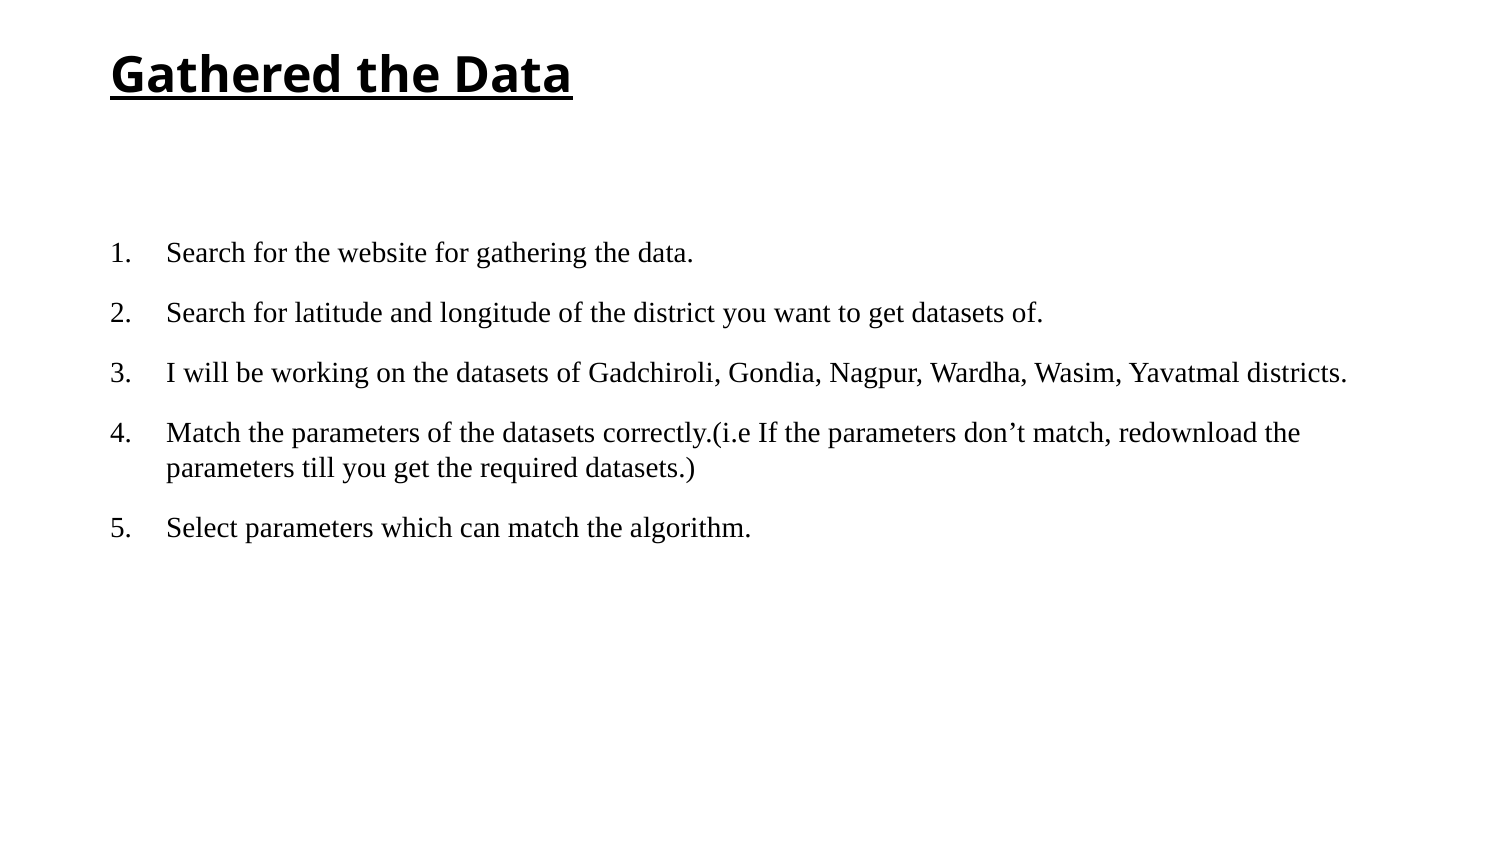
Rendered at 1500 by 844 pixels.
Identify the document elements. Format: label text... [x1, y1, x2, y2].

text_box Search for the website for gathering the data. Search for latitude and longitude of the district you want to get datasets of. I will be working on the datasets of Gadchiroli, Gondia, Nagpur, Wardha, Wasim, Yavatmal districts. Match the parameters of the datasets correctly.(i.e If the parameters don’t match, redownload the parameters till you get the required datasets.) Select parameters which can match the algorithm. [95, 226, 1426, 671]
text_box Gathered the Data [95, 10, 699, 136]
